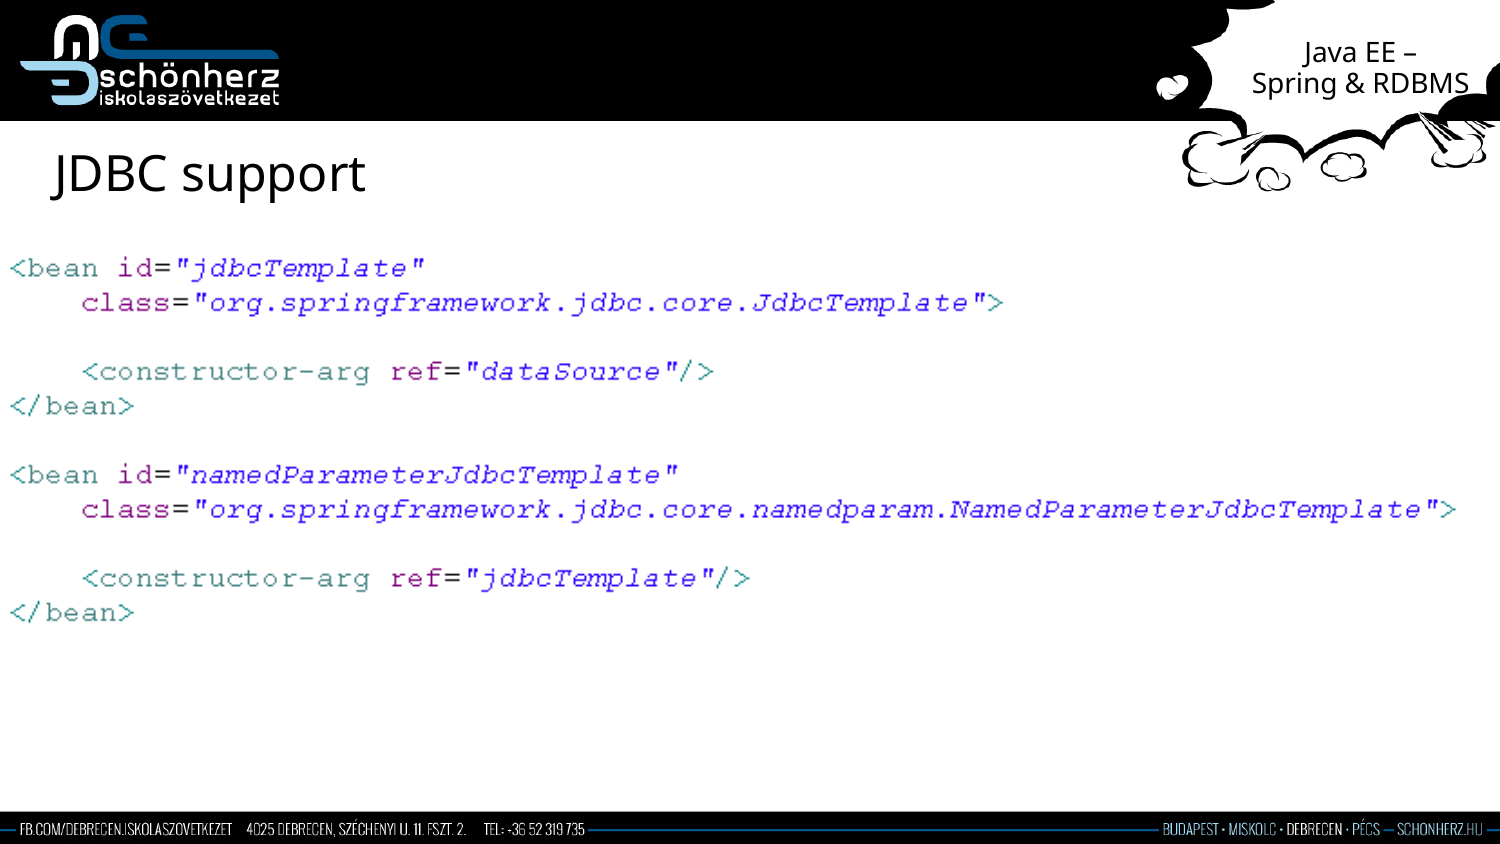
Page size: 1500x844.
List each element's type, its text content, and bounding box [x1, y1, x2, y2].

subtitle JDBC support [39, 140, 1455, 213]
title Java EE – Spring & RDBMS [1233, 11, 1488, 107]
picture [0, 0, 1500, 844]
